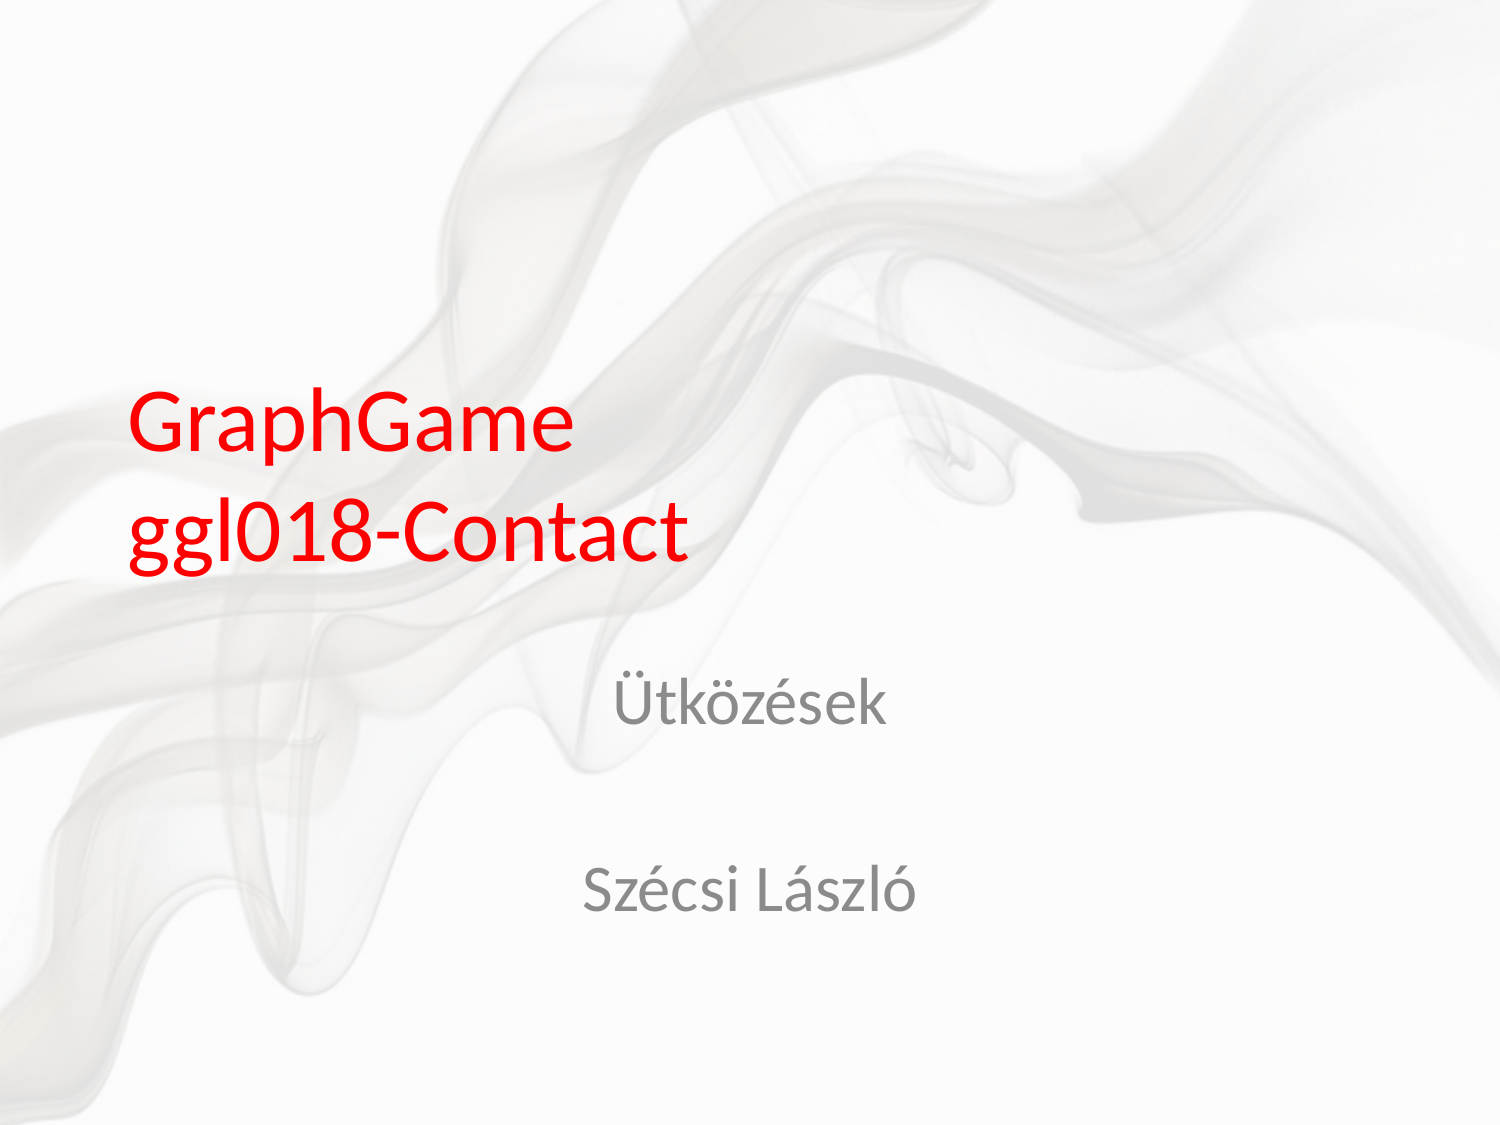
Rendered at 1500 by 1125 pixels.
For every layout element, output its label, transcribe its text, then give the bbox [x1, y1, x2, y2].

subtitle Ütközések Szécsi László [225, 650, 1275, 938]
title GraphGame ggl018-Contact [112, 349, 1388, 591]
